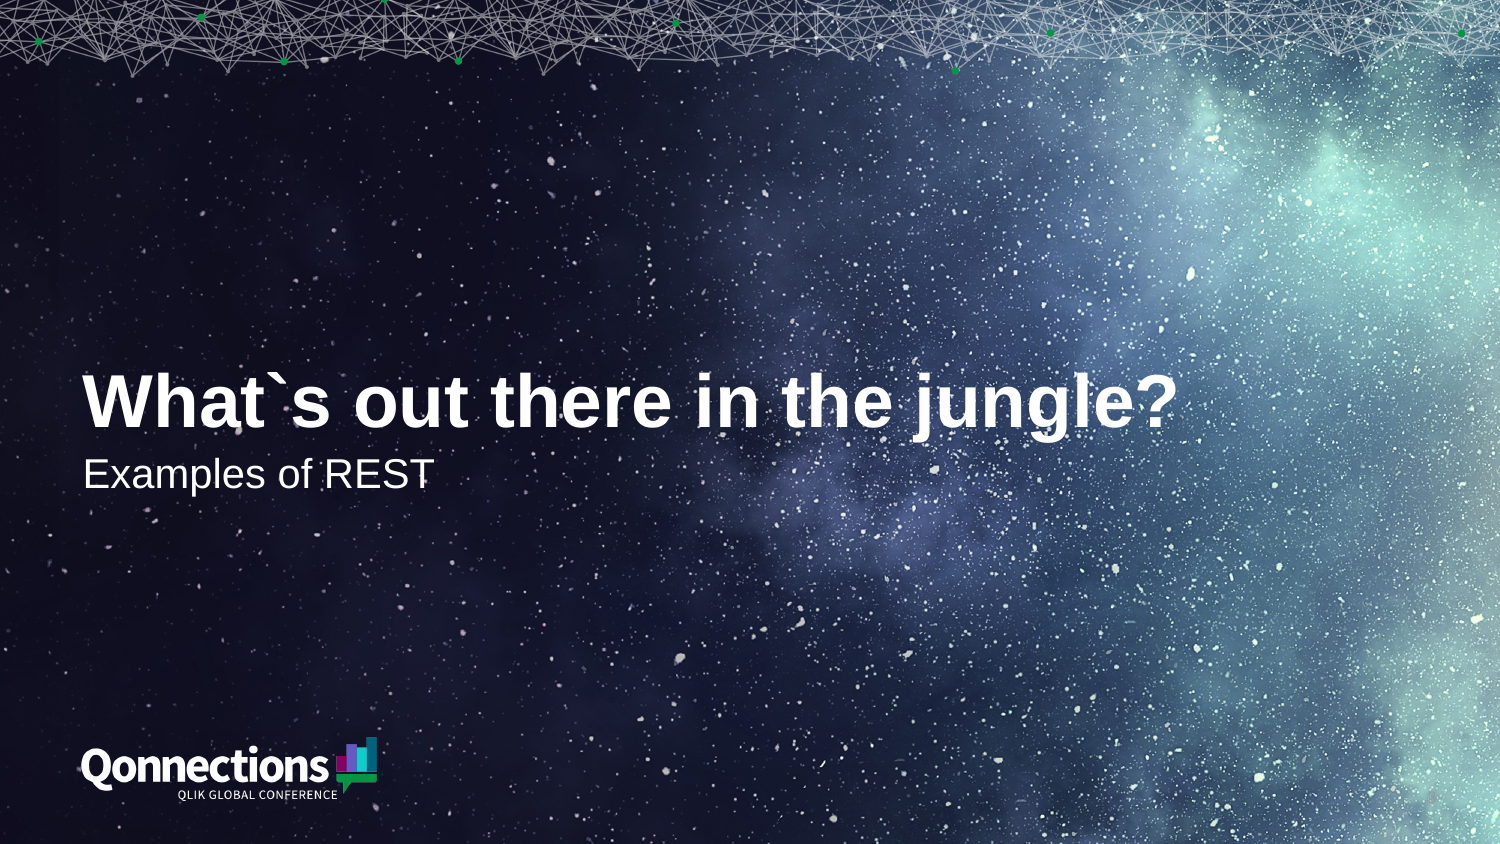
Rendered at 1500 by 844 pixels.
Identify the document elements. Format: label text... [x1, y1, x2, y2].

picture [0, 0, 1500, 844]
title What`s out there in the jungle? [82, 162, 1242, 451]
list Examples of REST [82, 452, 751, 593]
